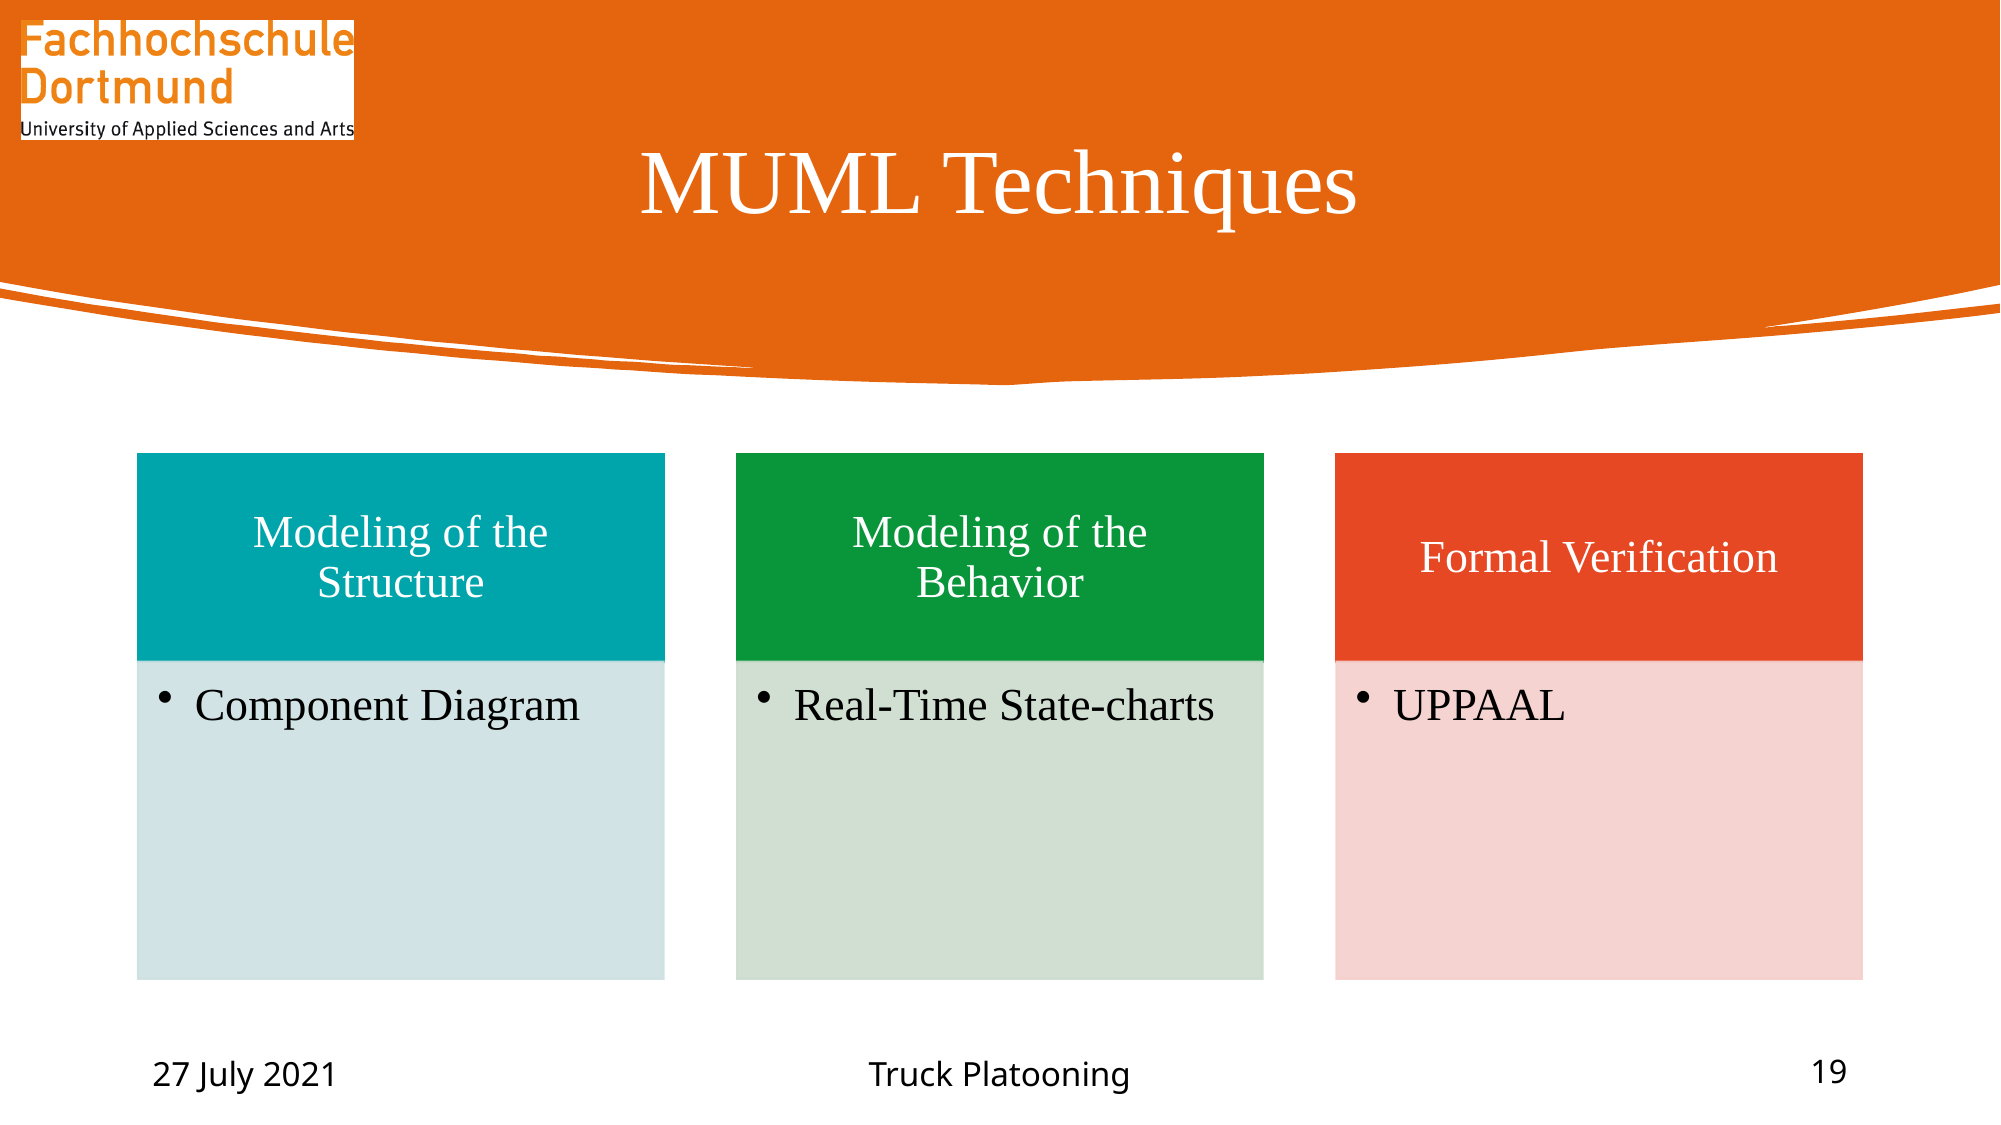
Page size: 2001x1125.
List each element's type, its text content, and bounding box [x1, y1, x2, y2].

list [137, 450, 1863, 982]
title MUML Techniques [137, 65, 1863, 287]
footer Truck Platooning [662, 1042, 1338, 1103]
text_box [0, 298, 2000, 1125]
text_box [1785, 286, 2000, 325]
picture [21, 19, 354, 140]
text_box [0, 283, 699, 365]
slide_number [137, 1042, 588, 1103]
slide_number 19 [1412, 1042, 1863, 1103]
text_box [0, 0, 2000, 386]
